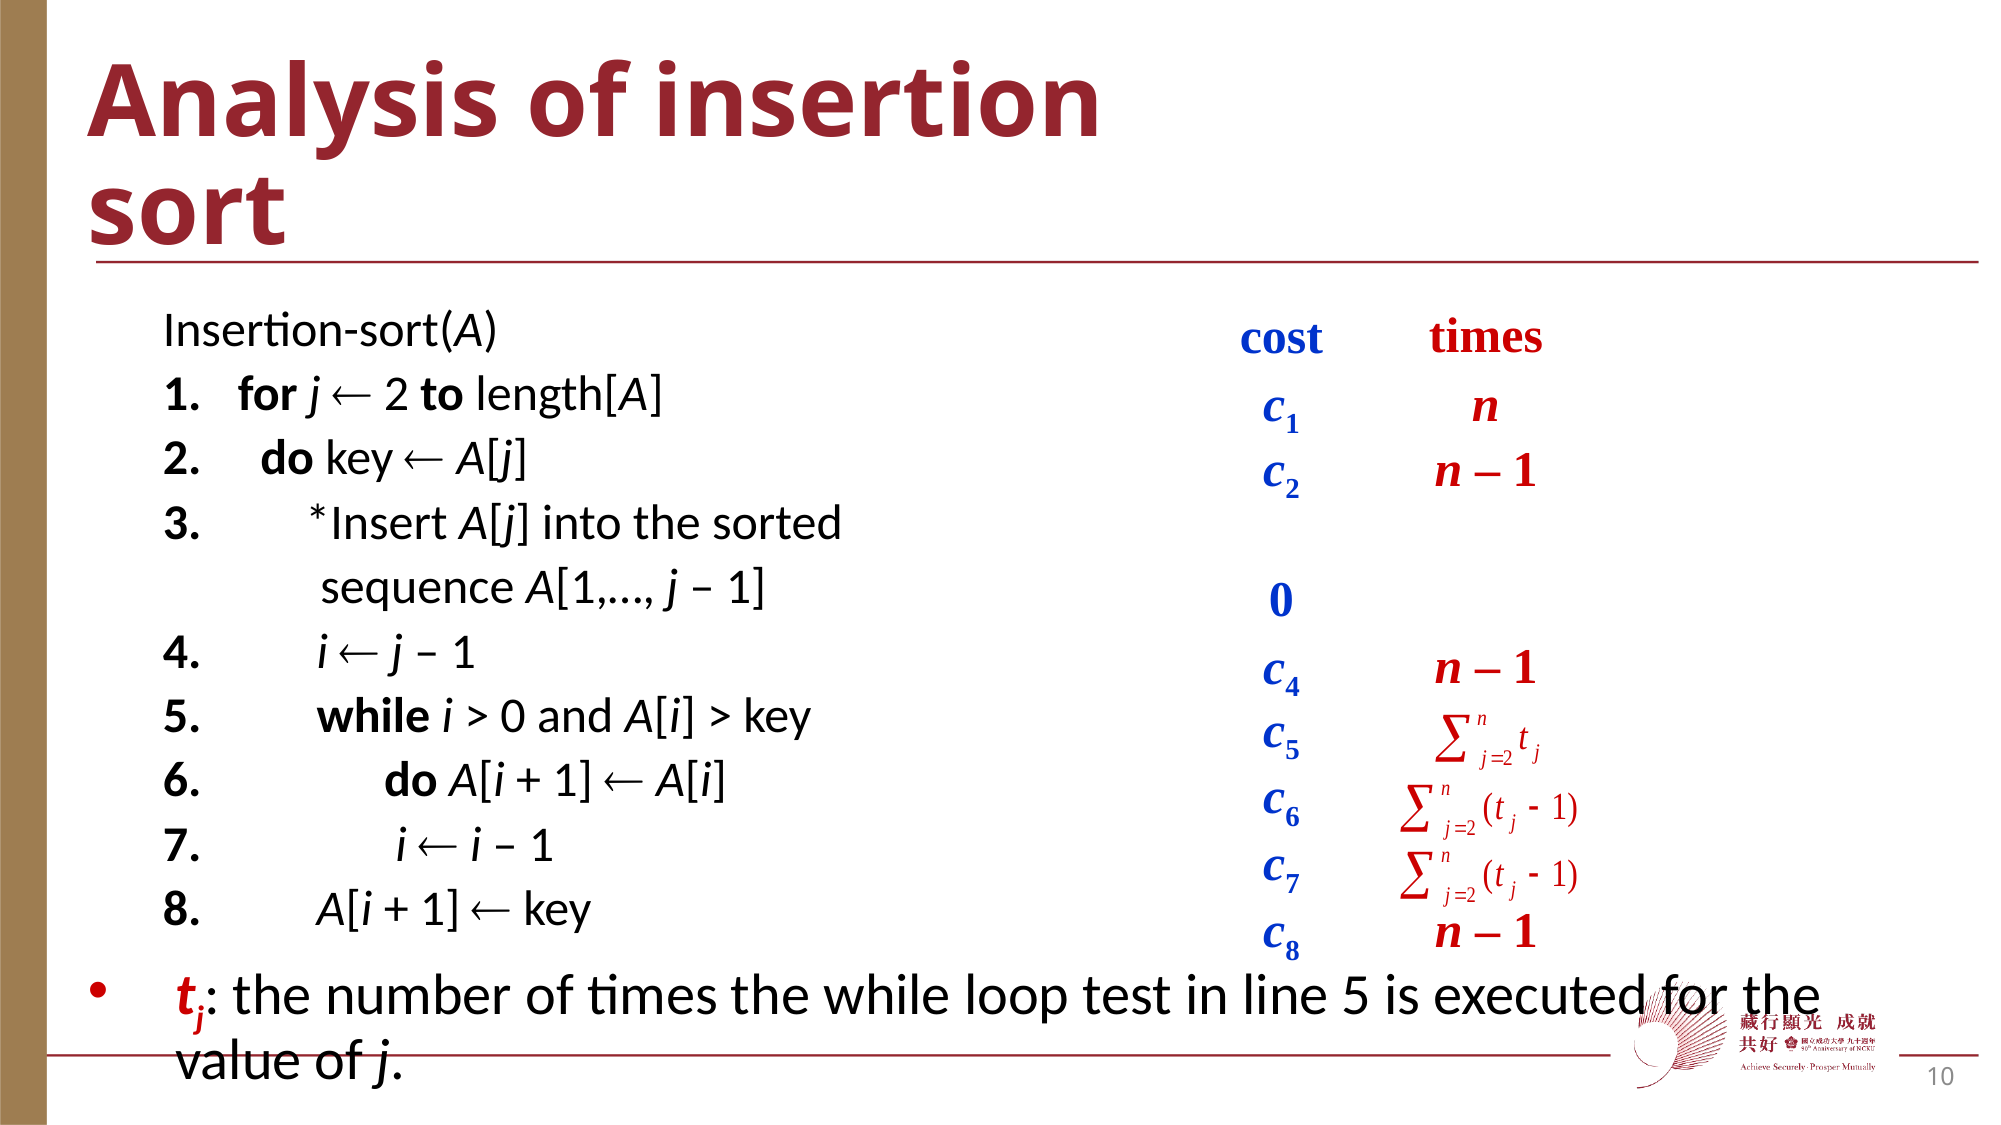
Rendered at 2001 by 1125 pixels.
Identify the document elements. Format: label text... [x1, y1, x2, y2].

text_box cost [1224, 295, 1339, 371]
slide_number 10 [1880, 1047, 1970, 1108]
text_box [1394, 771, 1585, 838]
text_box times [1414, 295, 1558, 371]
text_box n – 1 [1419, 626, 1553, 702]
text_box c1 [1248, 364, 1315, 428]
text_box n [1457, 364, 1515, 428]
list Insertion-sort(A) for j  2 to length[A] do key  A[j] *Insert A[j] into the sorted sequence A[1,…, j – 1] i  j – 1 while i > 0 and A[i] > key do A[i + 1]  A[i] i  i – 1 A[i + 1]  key tj: the number of times the while loop test in line 5 is executed for the value of j. [72, 295, 1970, 948]
text_box c5 [1248, 689, 1315, 756]
text_box c4 [1248, 626, 1315, 689]
text_box c7 [1248, 823, 1315, 890]
text_box c6 [1248, 756, 1315, 823]
text_box 0 [1253, 558, 1309, 626]
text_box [1394, 838, 1585, 914]
text_box n – 1 [1419, 428, 1553, 504]
title Analysis of insertion sort [72, 131, 1338, 274]
text_box c2 [1248, 428, 1315, 512]
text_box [1430, 701, 1549, 771]
picture [0, 0, 2000, 1125]
text_box c8 [1248, 890, 1315, 974]
text_box n – 1 [1420, 914, 1553, 966]
